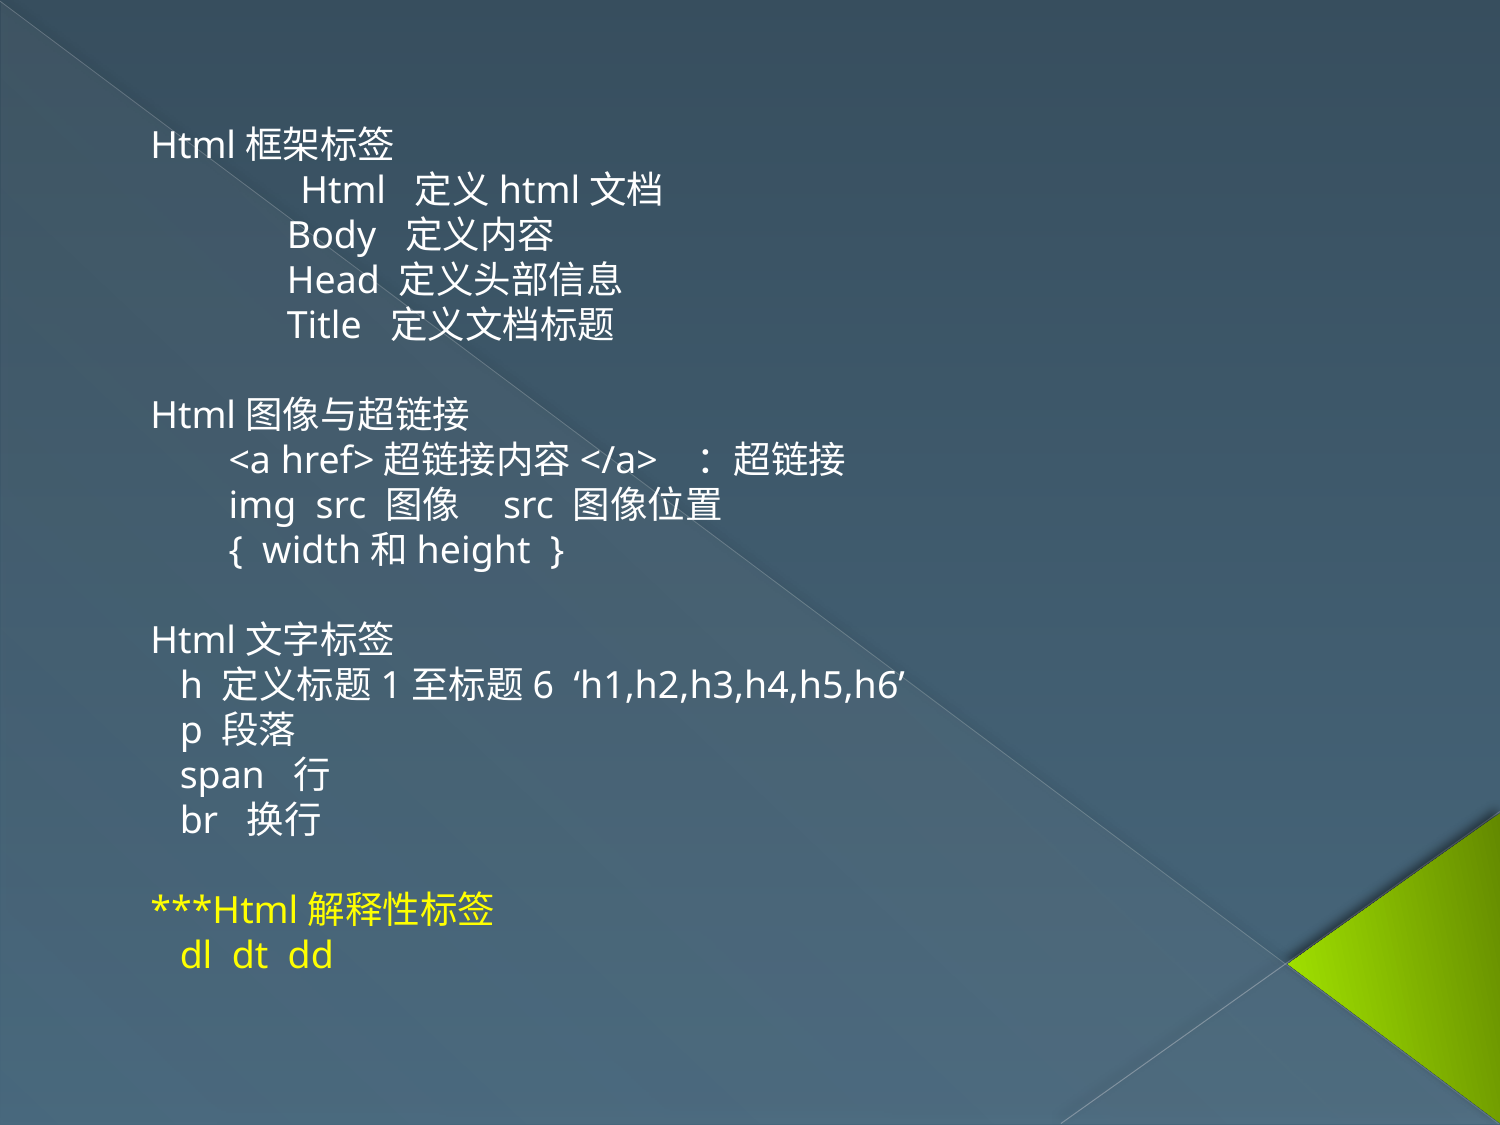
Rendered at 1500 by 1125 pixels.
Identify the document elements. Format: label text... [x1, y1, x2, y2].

text_box Html框架标签 Html 定义html文档 Body 定义内容 Head 定义头部信息 Title 定义文档标题 Html图像与超链接 <a href>超链接内容</a> ：超链接 img src 图像 src 图像位置 { width和height } Html文字标签 h 定义标题1至标题6 ‘h1,h2,h3,h4,h5,h6’ p 段落 span 行 br 换行 ***Html解释性标签 dl dt dd [135, 113, 1395, 984]
